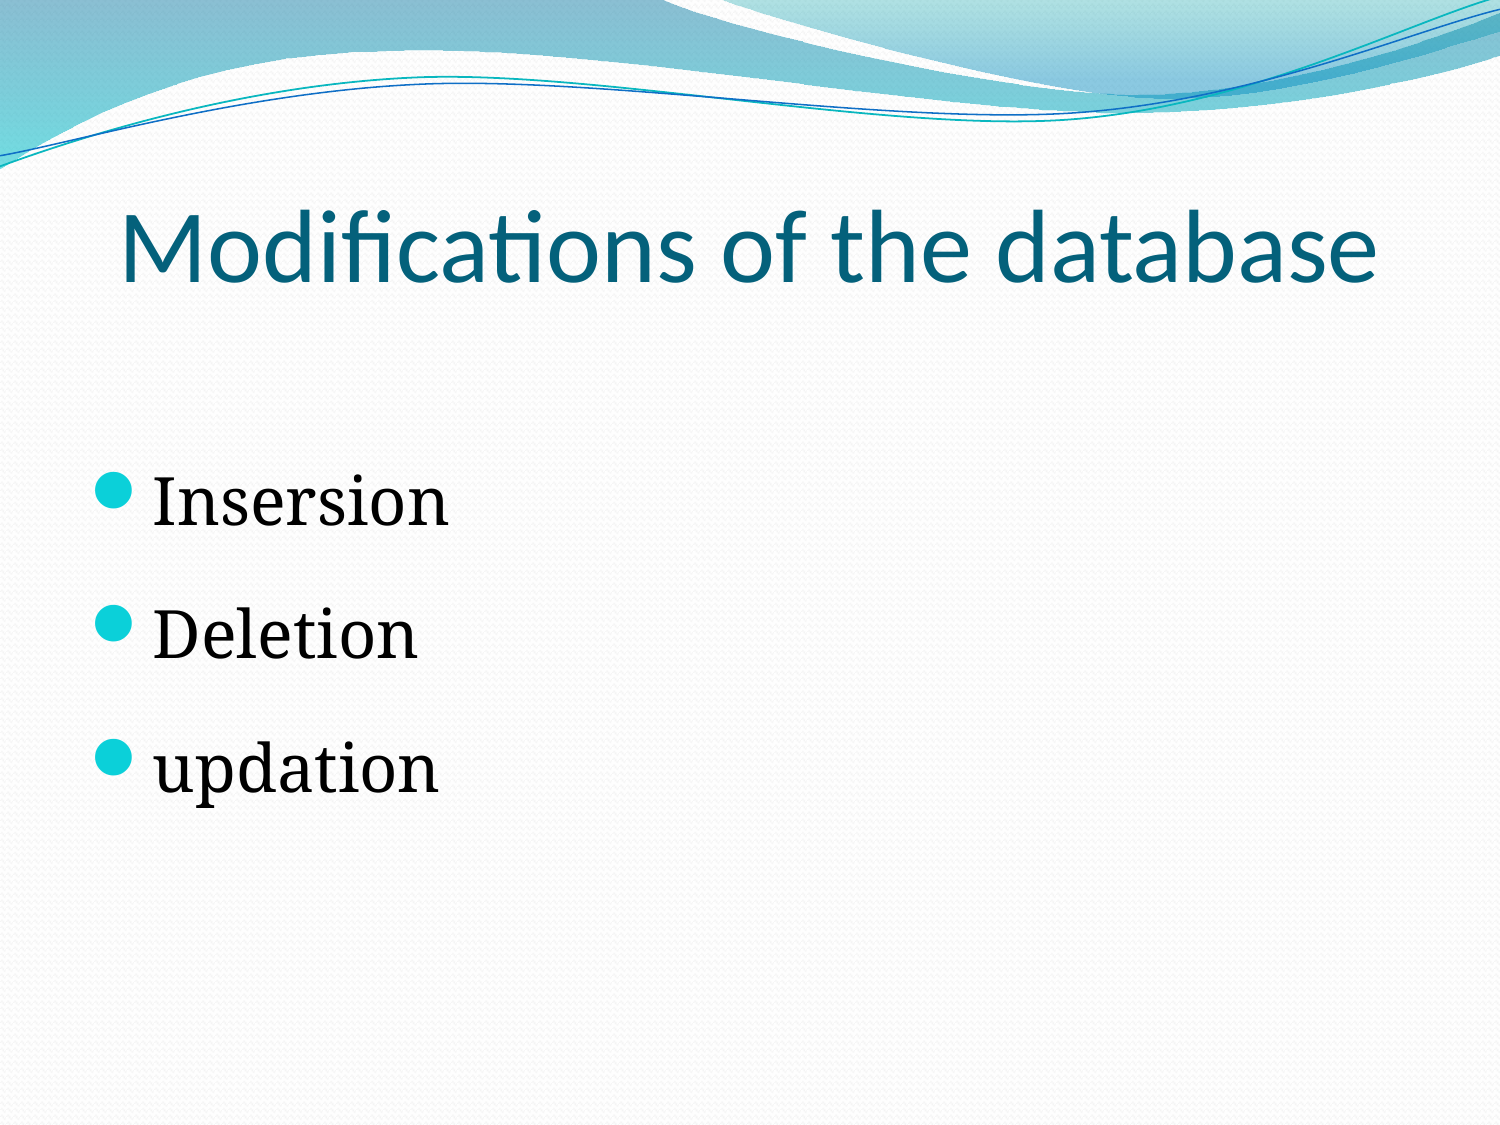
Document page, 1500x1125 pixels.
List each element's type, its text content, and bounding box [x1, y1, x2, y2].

list Insersion Deletion updation [75, 317, 1425, 1038]
title Modifications of the database [75, 115, 1425, 303]
